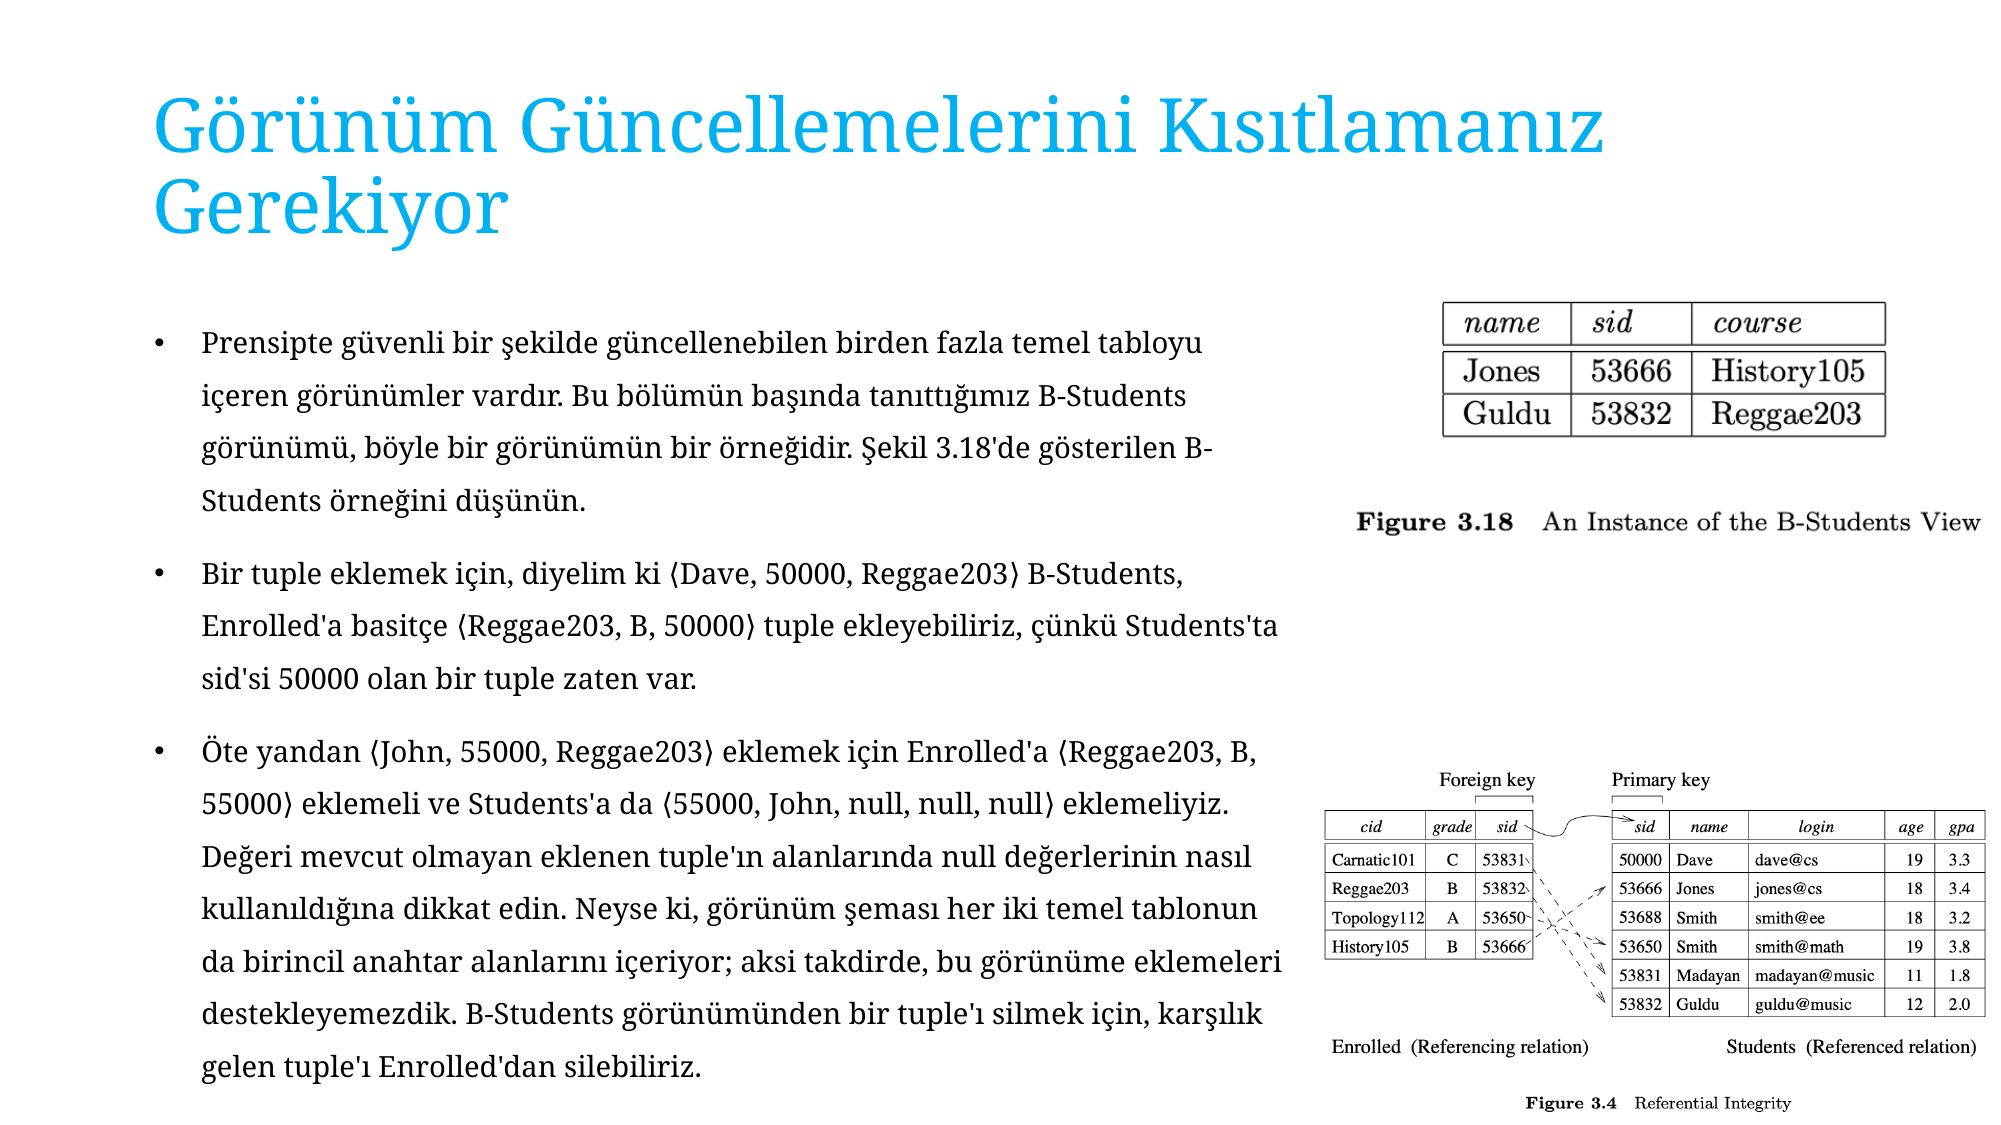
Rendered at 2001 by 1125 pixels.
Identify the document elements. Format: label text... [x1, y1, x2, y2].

list Prensipte güvenli bir şekilde güncellenebilen birden fazla temel tabloyu içeren görünümler vardır. Bu bölümün başında tanıttığımız B-Students görünümü, böyle bir görünümün bir örneğidir. Şekil 3.18'de gösterilen B-Students örneğini düşünün. Bir tuple eklemek için, diyelim ki ⟨Dave, 50000, Reggae203⟩ B-Students, Enrolled'a basitçe ⟨Reggae203, B, 50000⟩ tuple ekleyebiliriz, çünkü Students'ta sid'si 50000 olan bir tuple zaten var. Öte yandan ⟨John, 55000, Reggae203⟩ eklemek için Enrolled'a ⟨Reggae203, B, 55000⟩ eklemeli ve Students'a da ⟨55000, John, null, null, null⟩ eklemeliyiz. Değeri mevcut olmayan eklenen tuple'ın alanlarında null değerlerinin nasıl kullanıldığına dikkat edin. Neyse ki, görünüm şeması her iki temel tablonun da birincil anahtar alanlarını içeriyor; aksi takdirde, bu görünüme eklemeleri destekleyemezdik. B-Students görünümünden bir tuple'ı silmek için, karşılık gelen tuple'ı Enrolled'dan silebiliriz. [137, 299, 1312, 1014]
picture [1311, 762, 2000, 1125]
picture [1345, 276, 2000, 547]
title Görünüm Güncellemelerini Kısıtlamanız Gerekiyor [137, 59, 1863, 278]
